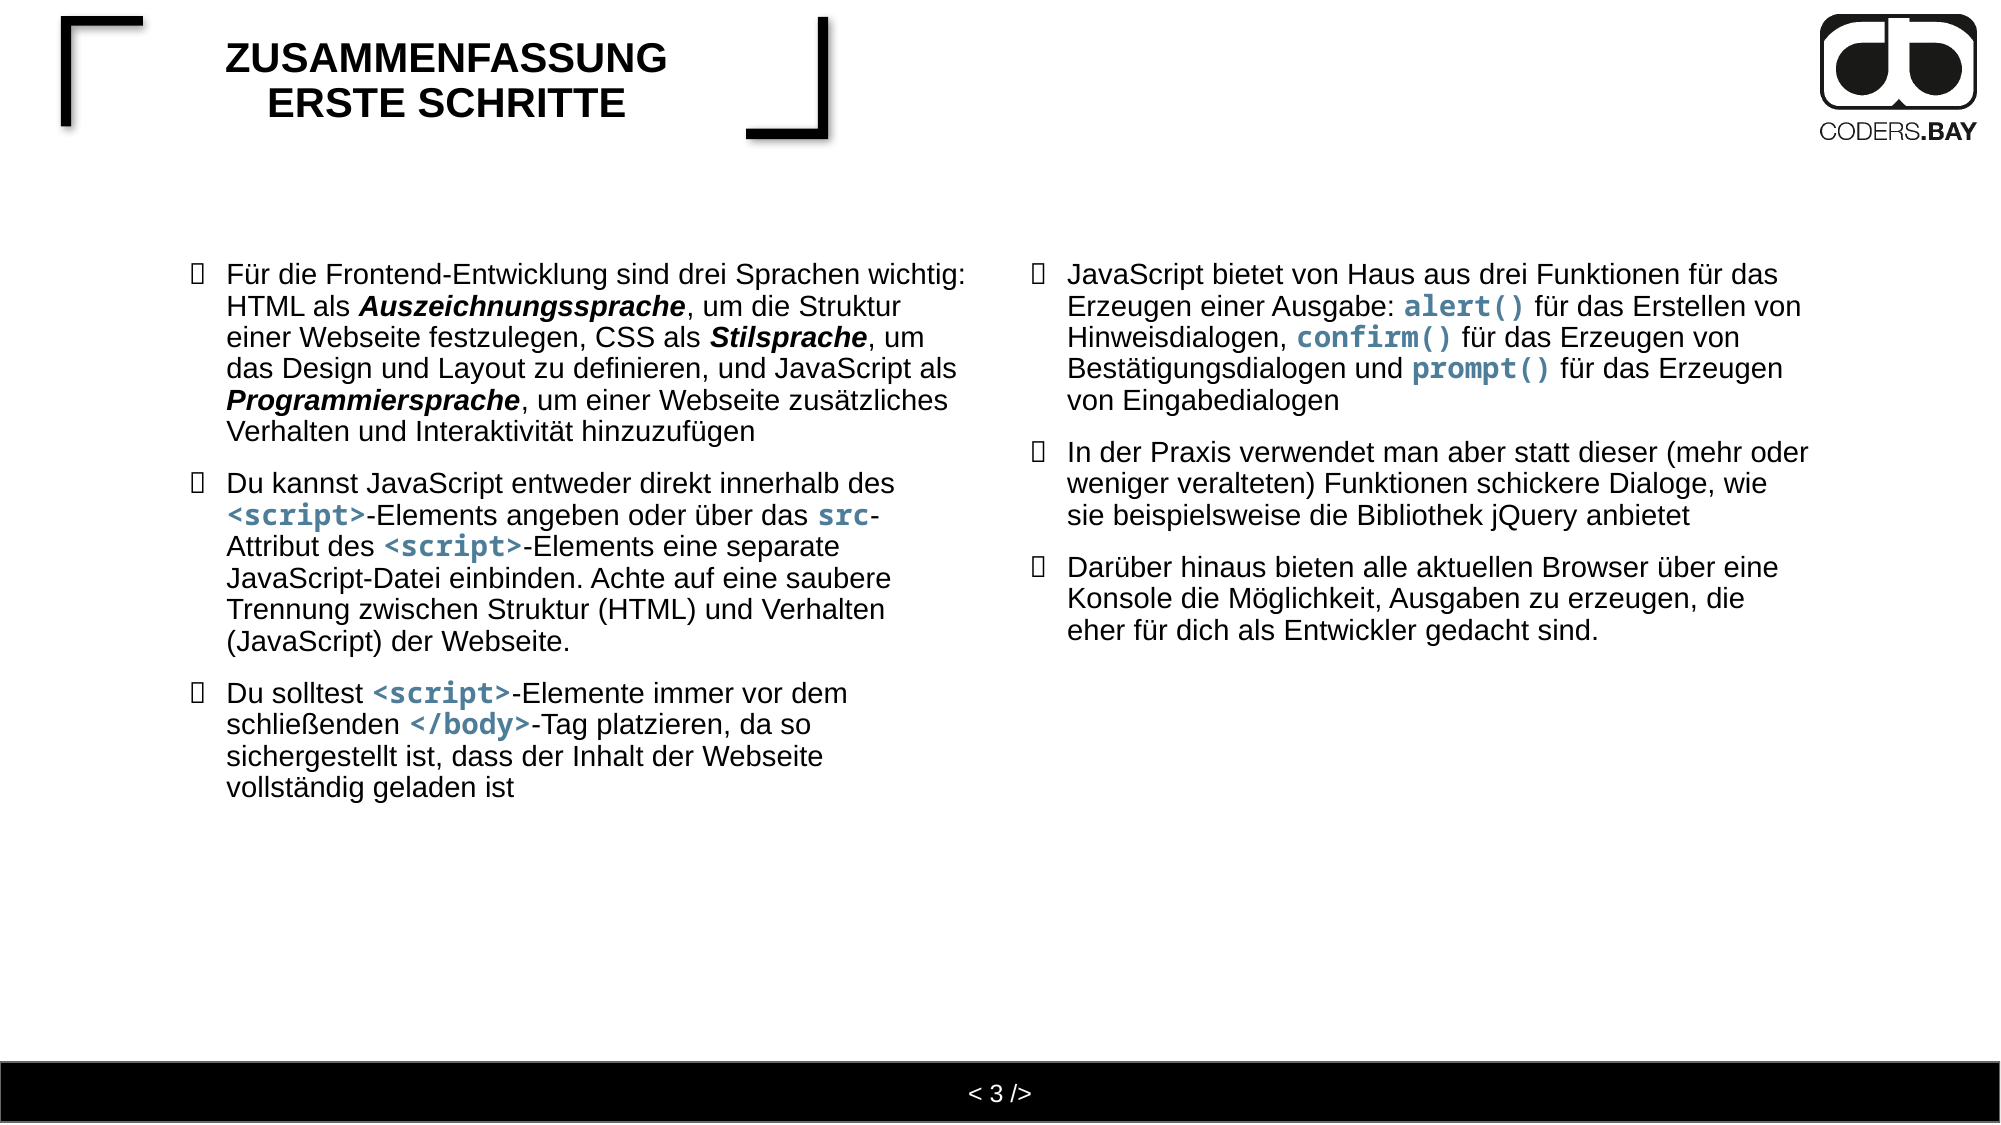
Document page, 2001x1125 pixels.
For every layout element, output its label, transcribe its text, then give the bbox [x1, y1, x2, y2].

list Für die Frontend-Entwicklung sind drei Sprachen wichtig: HTML als Auszeichnungssprache, um die Struktur einer Webseite festzulegen, CSS als Stilsprache, um das Design und Layout zu definieren, und JavaScript als Programmiersprache, um einer Webseite zusätzliches Verhalten und Interaktivität hinzuzufügen Du kannst JavaScript entweder direkt innerhalb des <script>-Elements angeben oder über das src-Attribut des <script>-Elements eine separate JavaScript-Datei einbinden. Achte auf eine saubere Trennung zwischen Struktur (HTML) und Verhalten (JavaScript) der Webseite. Du solltest <script>-Elemente immer vor dem schließenden </body>-Tag platzieren, da so sichergestellt ist, dass der Inhalt der Webseite vollständig geladen ist JavaScript bietet von Haus aus drei Funktionen für das Erzeugen einer Ausgabe: alert() für das Erstellen von Hinweisdialogen, confirm() für das Erzeugen von Bestätigungsdialogen und prompt() für das Erzeugen von Eingabedialogen In der Praxis verwendet man aber statt dieser (mehr oder weniger veralteten) Funktionen schickere Dialoge, wie sie beispielsweise die Bibliothek jQuery anbietet Darüber hinaus bieten alle aktuellen Browser über eine Konsole die Möglichkeit, Ausgaben zu erzeugen, die eher für dich als Entwickler gedacht sind. [174, 252, 1826, 851]
picture [1820, 14, 1977, 140]
title Zusammenfassung Erste Schritte [79, 36, 814, 127]
